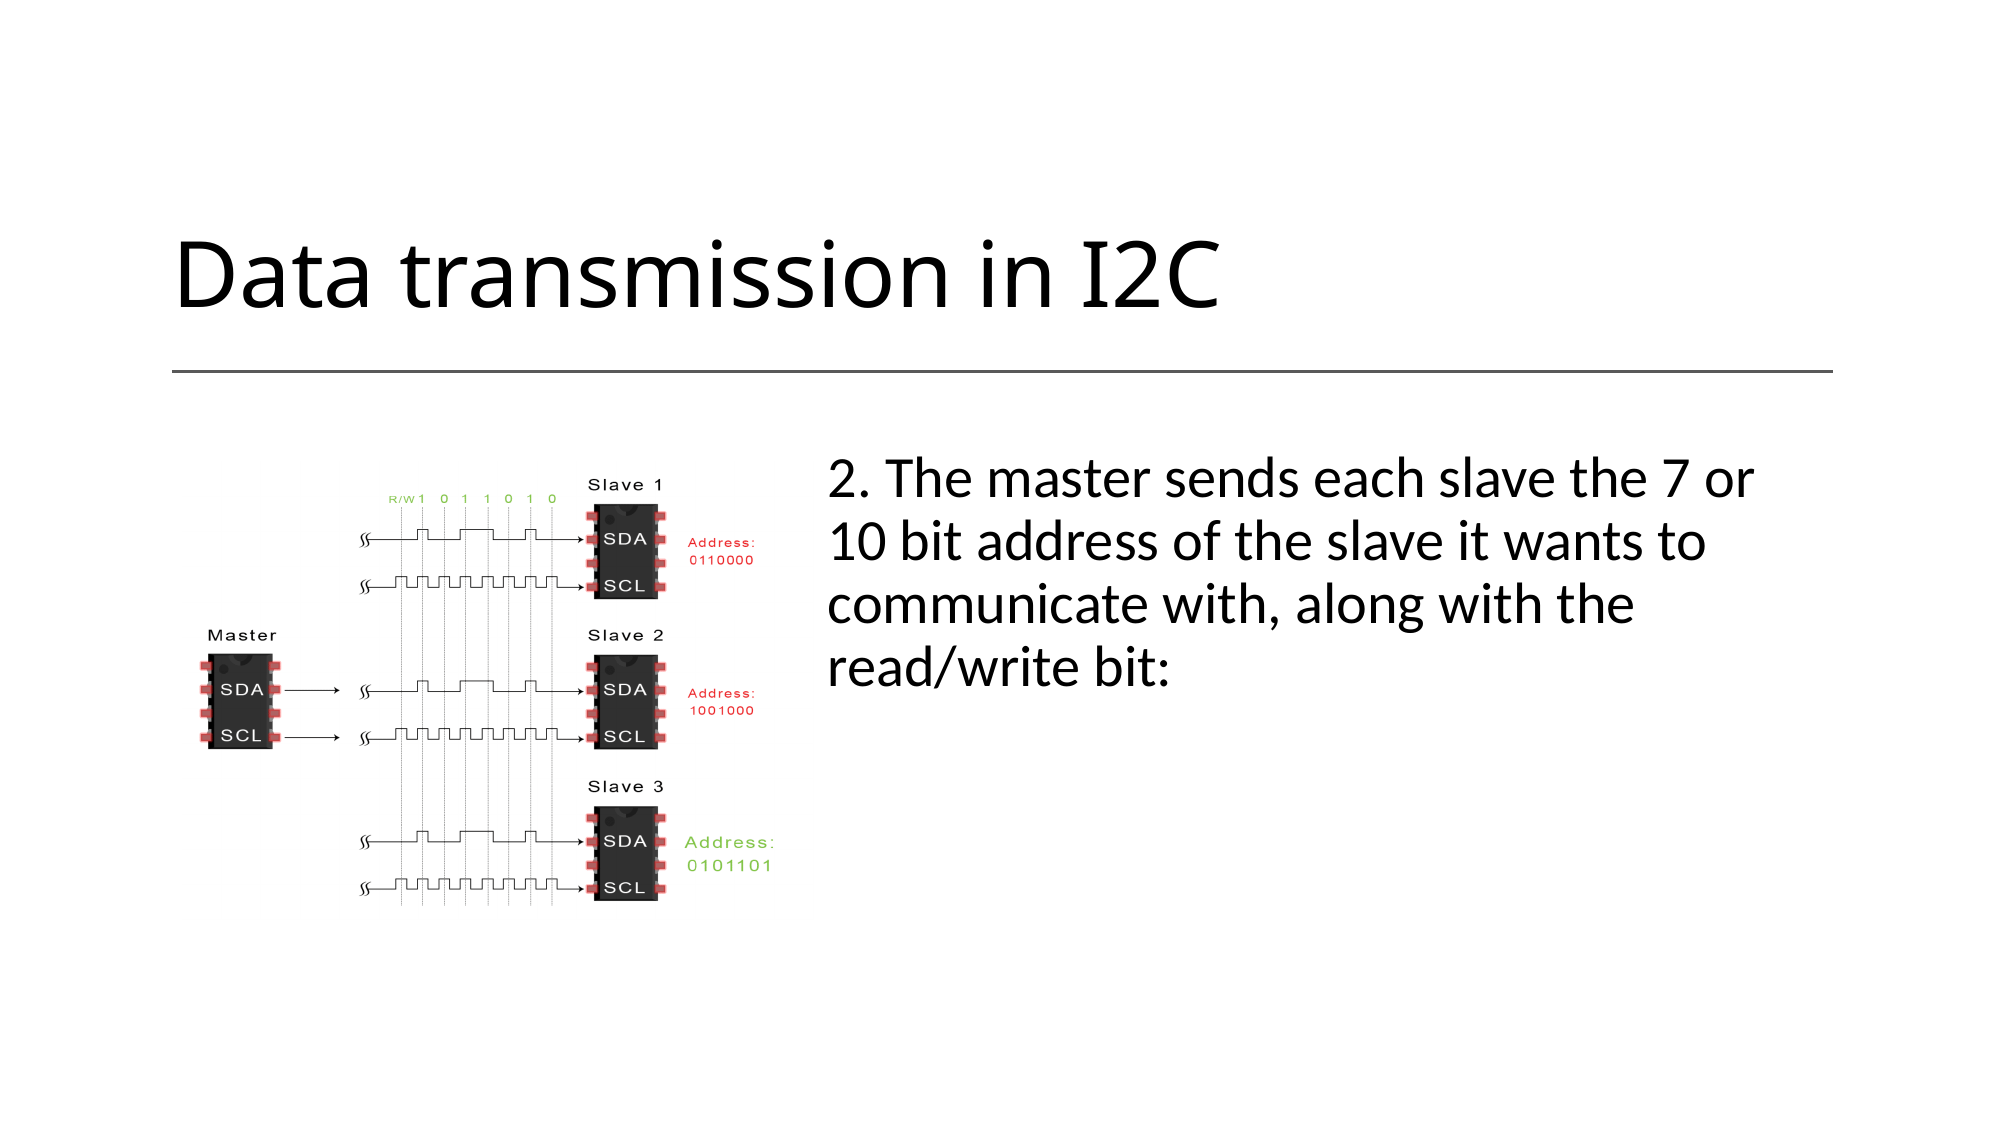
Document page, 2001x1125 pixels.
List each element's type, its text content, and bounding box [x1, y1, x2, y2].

title Data transmission in I2C [157, 160, 1895, 335]
picture [182, 461, 814, 920]
list 2. The master sends each slave the 7 or 10 bit address of the slave it wants to communicate with, along with the read/write bit: [812, 440, 1844, 968]
